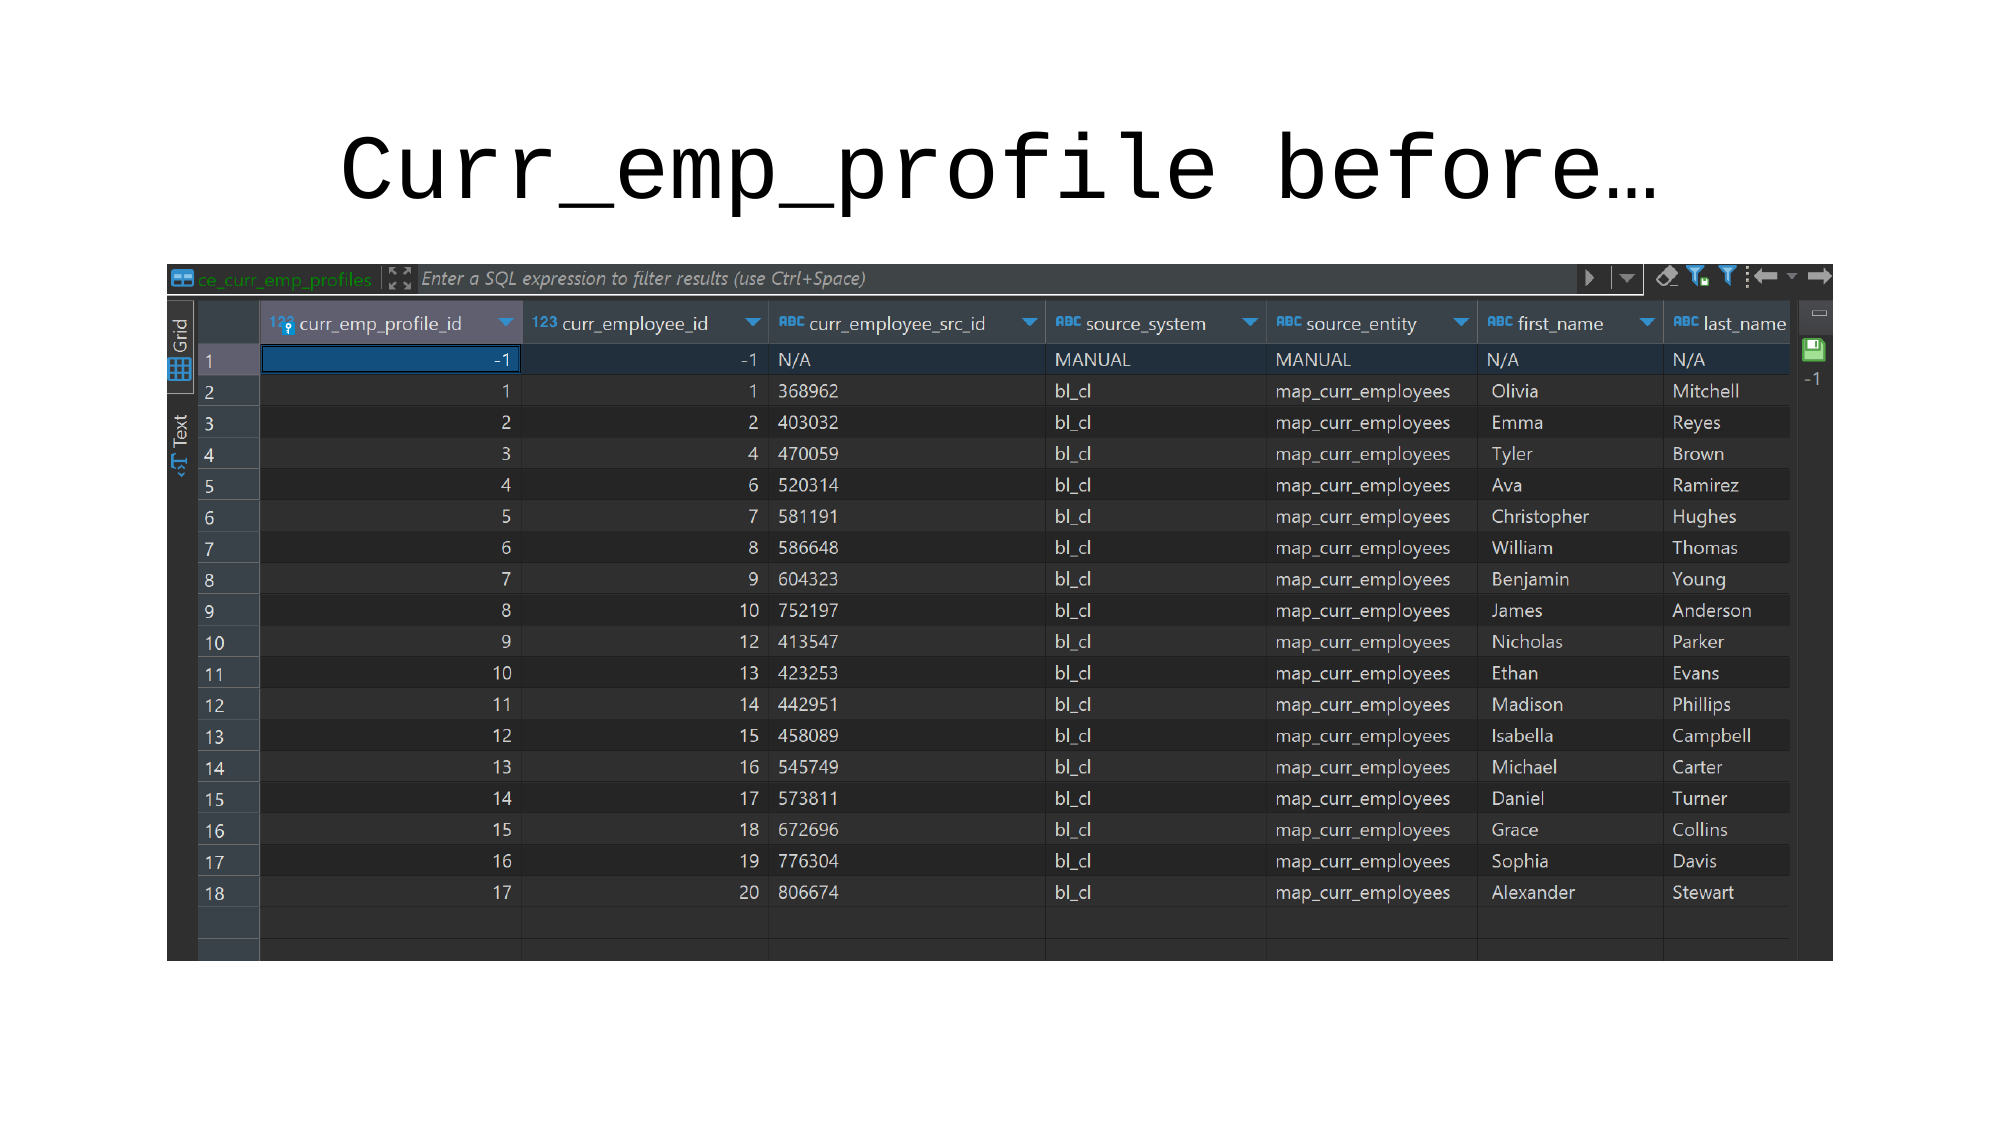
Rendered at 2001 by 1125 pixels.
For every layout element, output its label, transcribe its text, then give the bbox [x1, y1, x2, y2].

picture [167, 264, 1833, 961]
title Curr_emp_profile before… [137, 59, 1863, 278]
